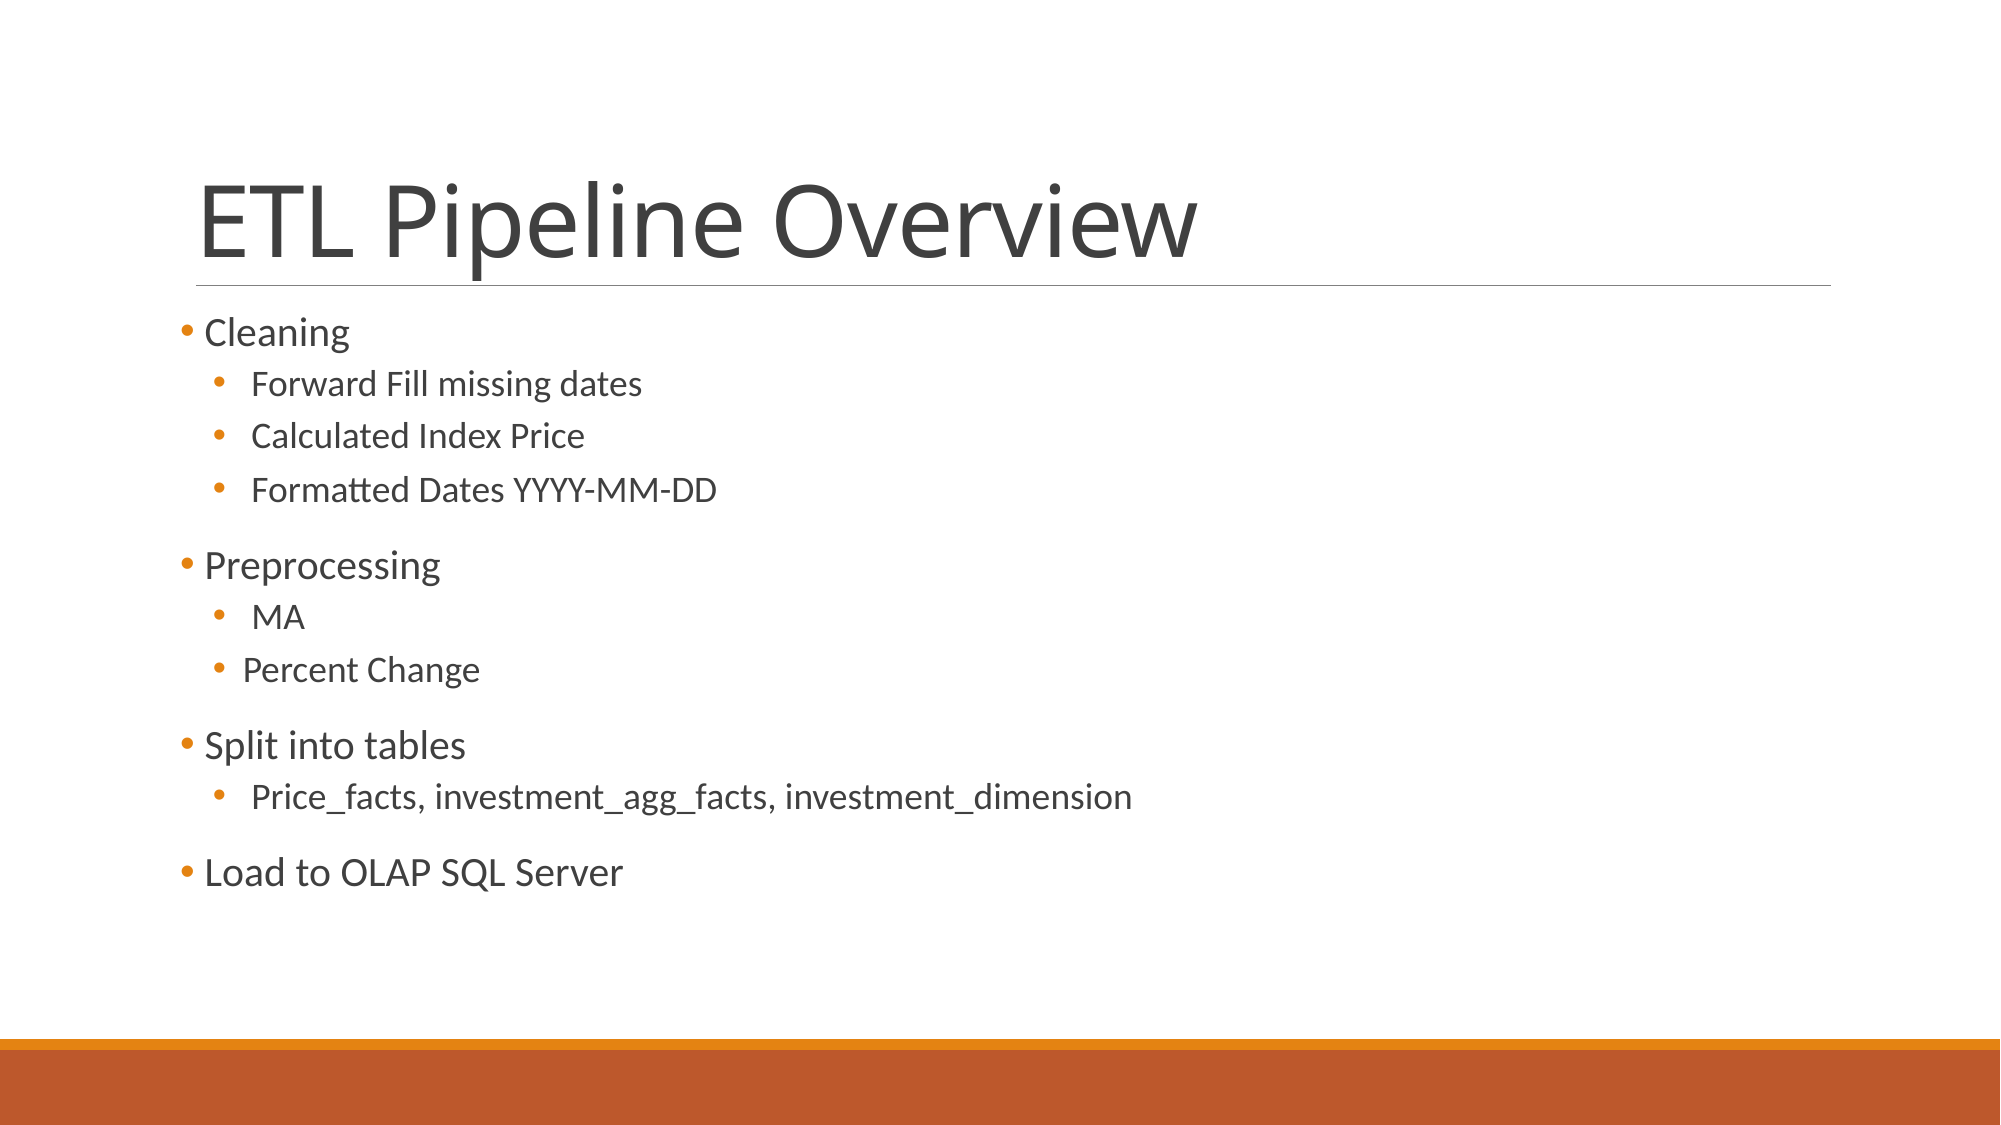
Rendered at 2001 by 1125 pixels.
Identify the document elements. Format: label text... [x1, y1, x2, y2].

title ETL Pipeline Overview [180, 47, 1830, 285]
list Cleaning Forward Fill missing dates Calculated Index Price Formatted Dates YYYY-MM-DD Preprocessing MA Percent Change Split into tables Price_facts, investment_agg_facts, investment_dimension Load to OLAP SQL Server [180, 302, 1830, 963]
